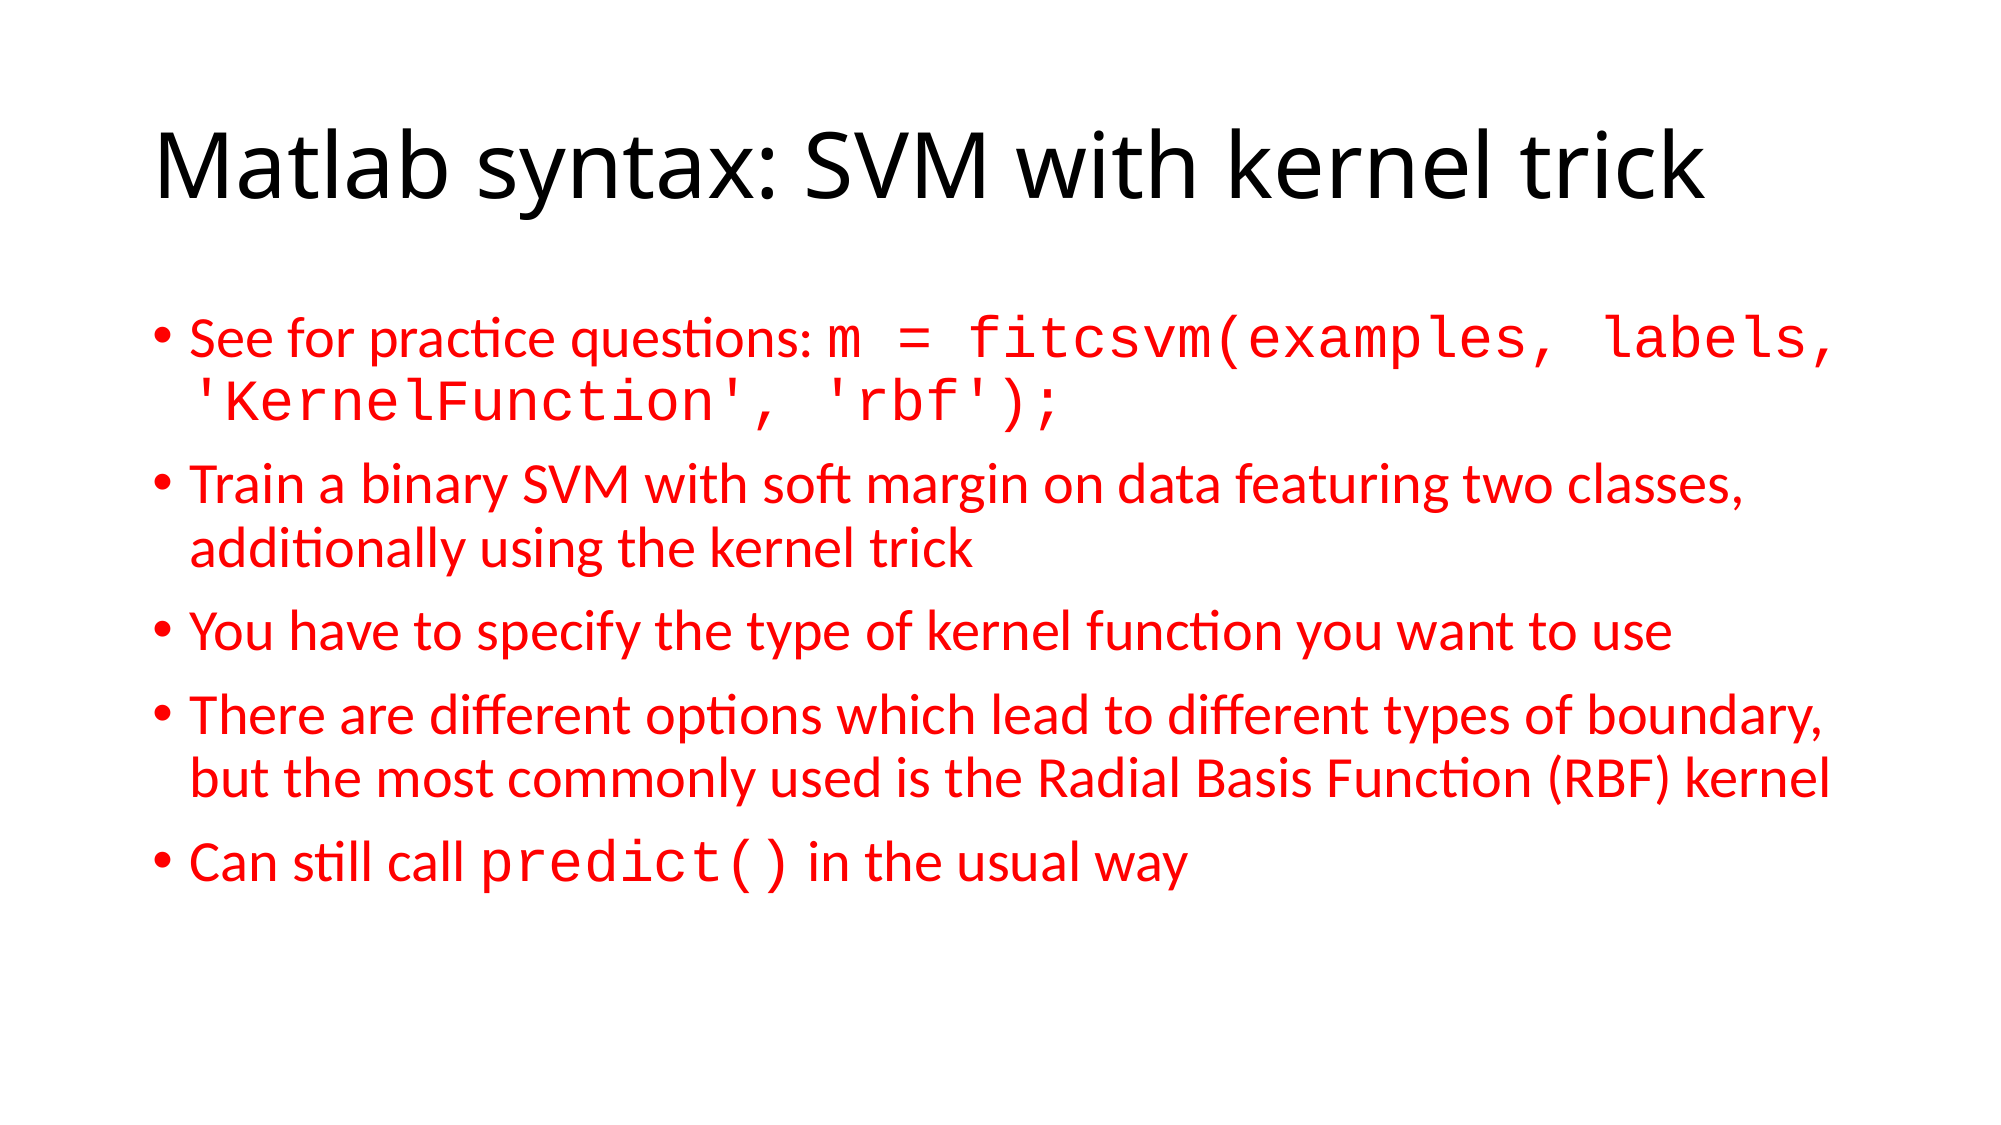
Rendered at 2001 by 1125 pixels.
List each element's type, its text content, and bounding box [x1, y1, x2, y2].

list See for practice questions: m = fitcsvm(examples, labels, 'KernelFunction', 'rbf'); Train a binary SVM with soft margin on data featuring two classes, additionally using the kernel trick You have to specify the type of kernel function you want to use There are different options which lead to different types of boundary, but the most commonly used is the Radial Basis Function (RBF) kernel Can still call predict() in the usual way [137, 299, 1863, 1014]
title Matlab syntax: SVM with kernel trick [137, 59, 1863, 278]
